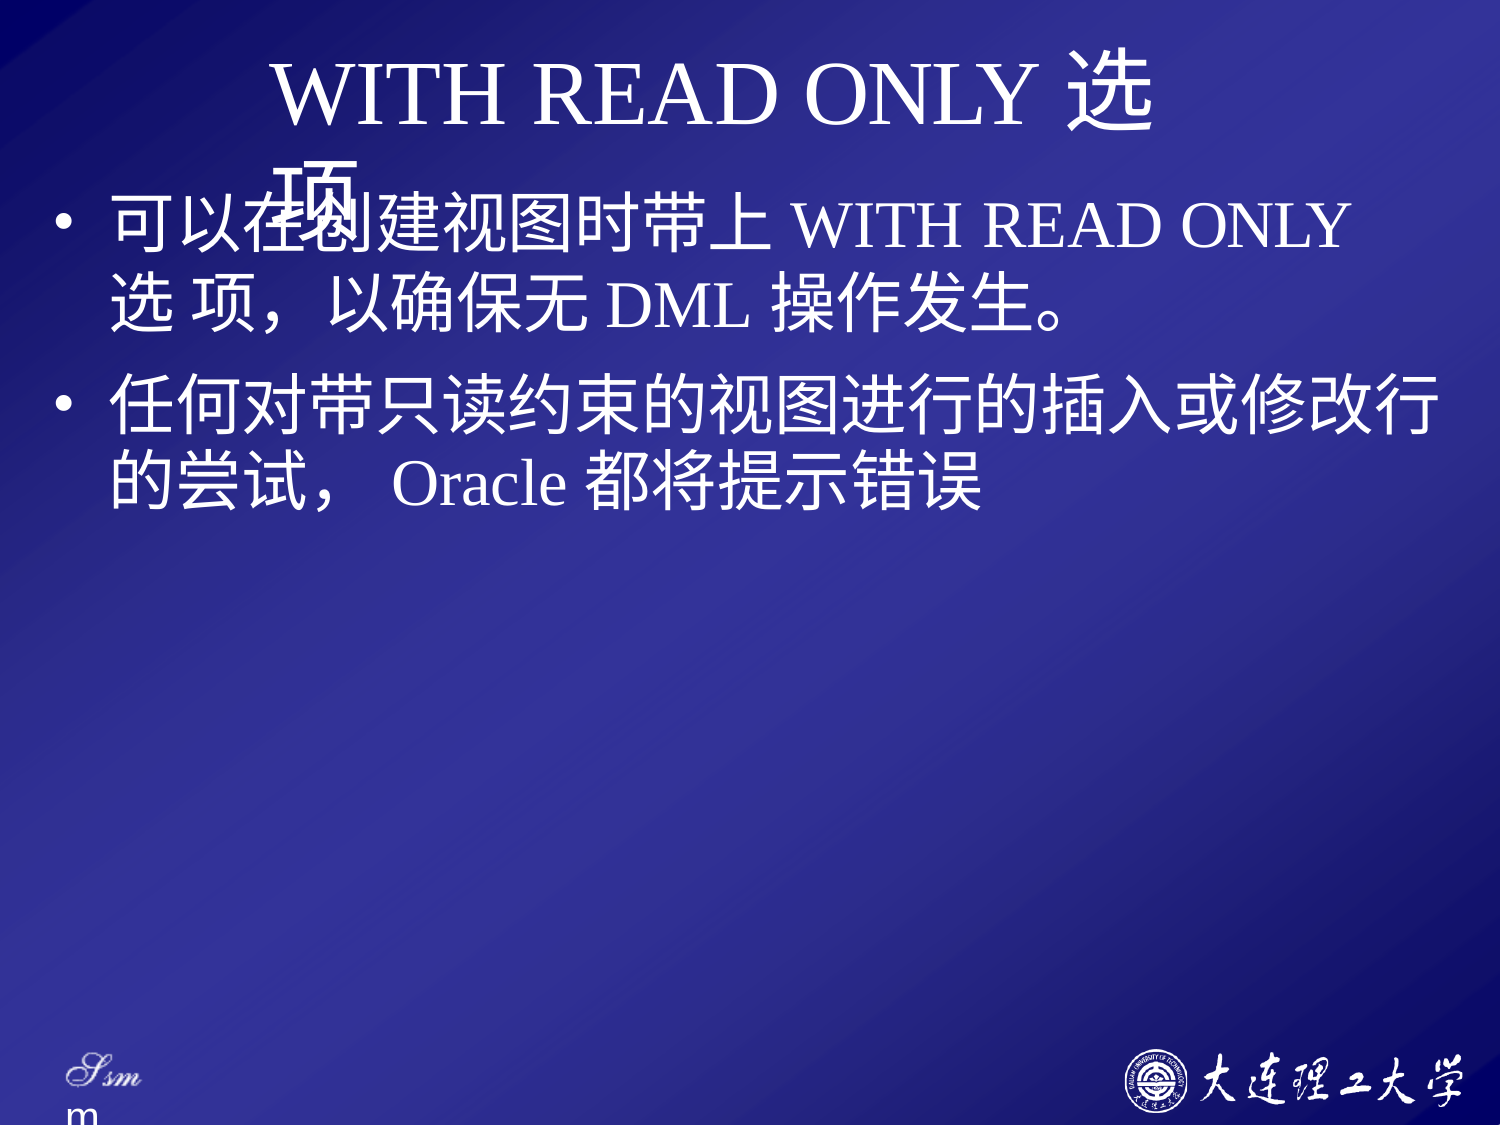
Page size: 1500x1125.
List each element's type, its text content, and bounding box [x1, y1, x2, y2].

text_box 可以在创建视图时带上WITH READ ONLY 选 项，以确保无DML操作发生。 任何对带只读约束的视图进行的插入或修改行 的尝试，Oracle都将提示错误 [50, 178, 1444, 519]
text_box Ssm [64, 1102, 149, 1125]
text_box [49, 1037, 155, 1102]
title WITH READ ONLY选项 [267, 30, 1234, 178]
picture [0, 0, 1500, 1125]
